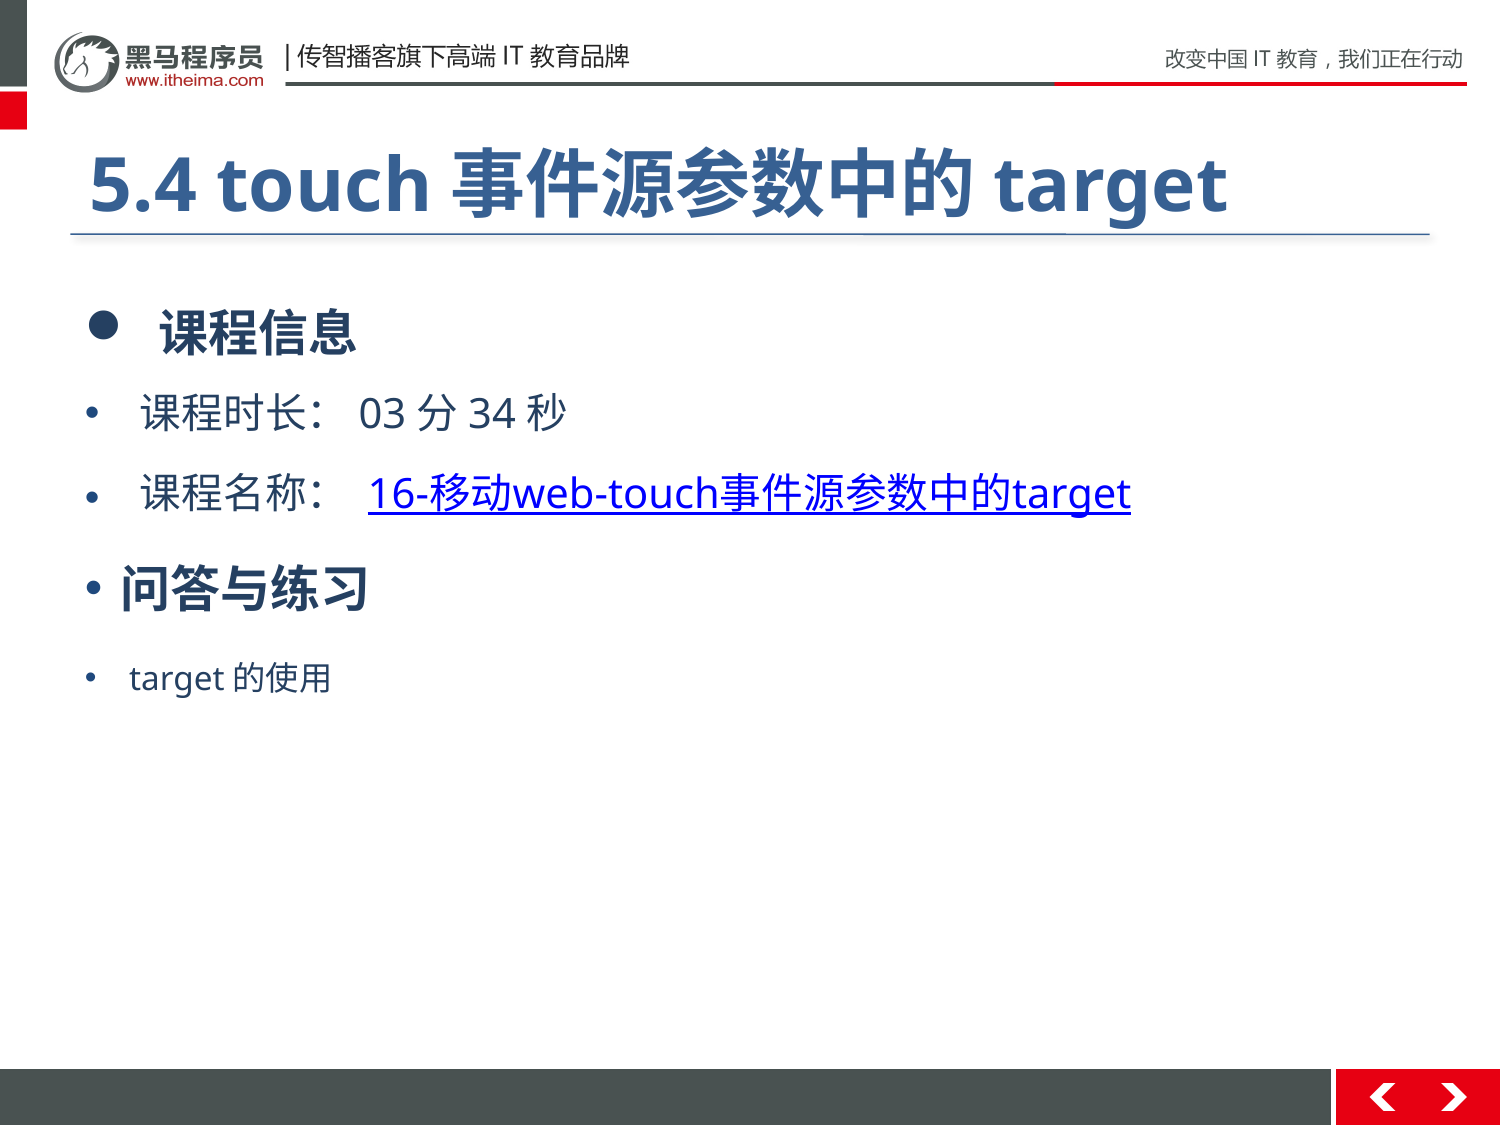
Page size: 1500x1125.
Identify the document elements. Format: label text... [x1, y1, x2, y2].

text_box 5.4 touch事件源参数中的target [74, 128, 1425, 233]
text_box 课程信息 课程时长：03分34秒 课程名称： 16-移动web-touch事件源参数中的target 问答与练习 target的使用 [70, 241, 1418, 705]
picture [0, 0, 1500, 1125]
